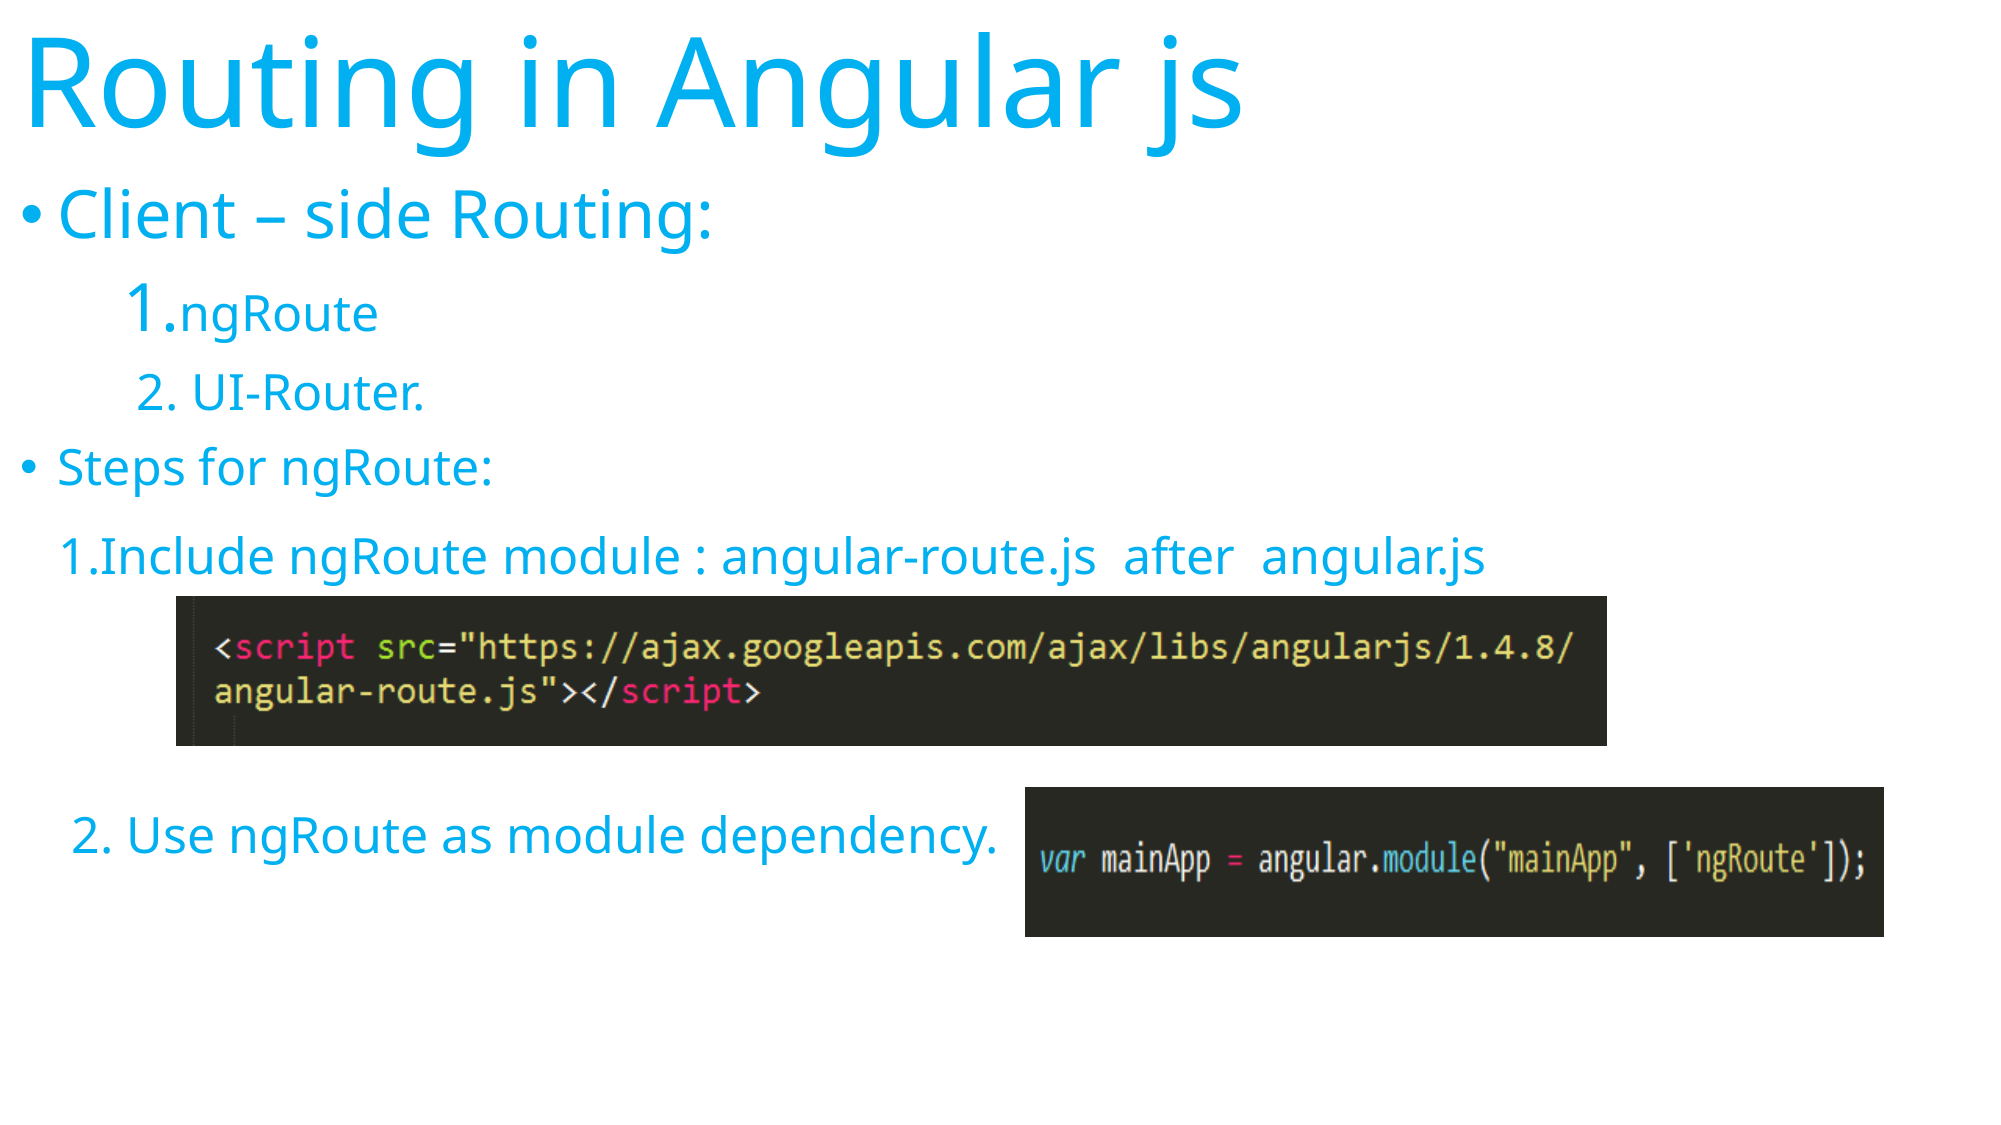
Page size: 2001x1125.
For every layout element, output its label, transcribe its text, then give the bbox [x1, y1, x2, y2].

picture [176, 596, 1607, 746]
list Client – side Routing: 1.ngRoute 2. UI-Router. Steps for ngRoute: 1.Include ngRoute module : angular-route.js after angular.js 2. Use ngRoute as module dependency. [4, 173, 2000, 1125]
title Routing in Angular js [4, 0, 1730, 173]
picture [1025, 787, 1884, 937]
